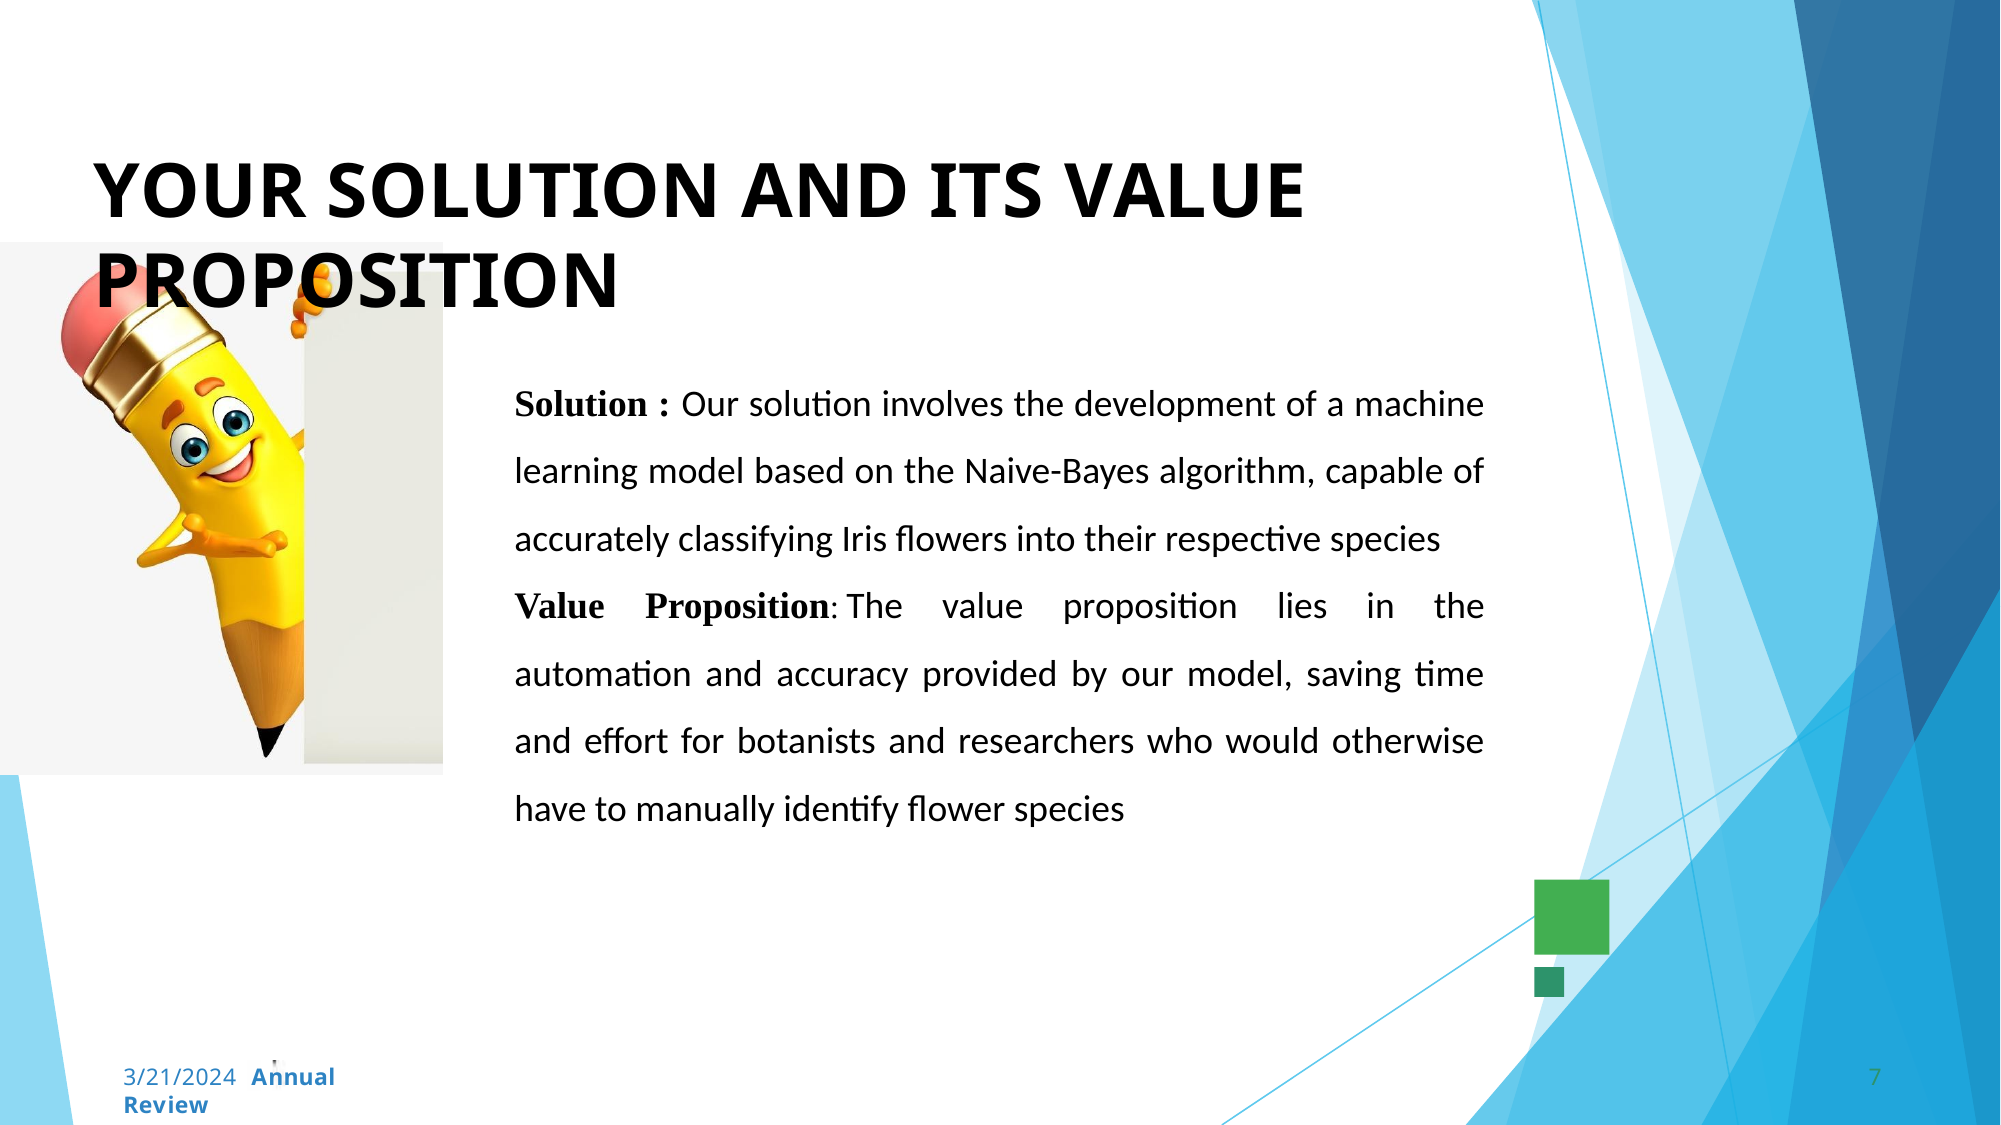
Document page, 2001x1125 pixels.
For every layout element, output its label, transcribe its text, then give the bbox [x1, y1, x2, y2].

text_box 3/21/2024 Annual Review [121, 1103, 417, 1118]
text_box [1534, 967, 1565, 997]
picture [0, 241, 443, 776]
text_box [1534, 879, 1610, 955]
picture [110, 1060, 463, 1094]
slide_number 7 [1862, 1061, 1888, 1125]
title YOUR SOLUTION AND ITS VALUE PROPOSITION [91, 140, 1694, 331]
text_box Solution : Our solution involves the development of a machine learning model based on the Naive-Bayes algorithm, capable of accurately classifying Iris flowers into their respective species Value Proposition: The value proposition lies in the automation and accuracy provided by our model, saving time and effort for botanists and researchers who would otherwise have to manually identify flower species [499, 349, 1501, 837]
